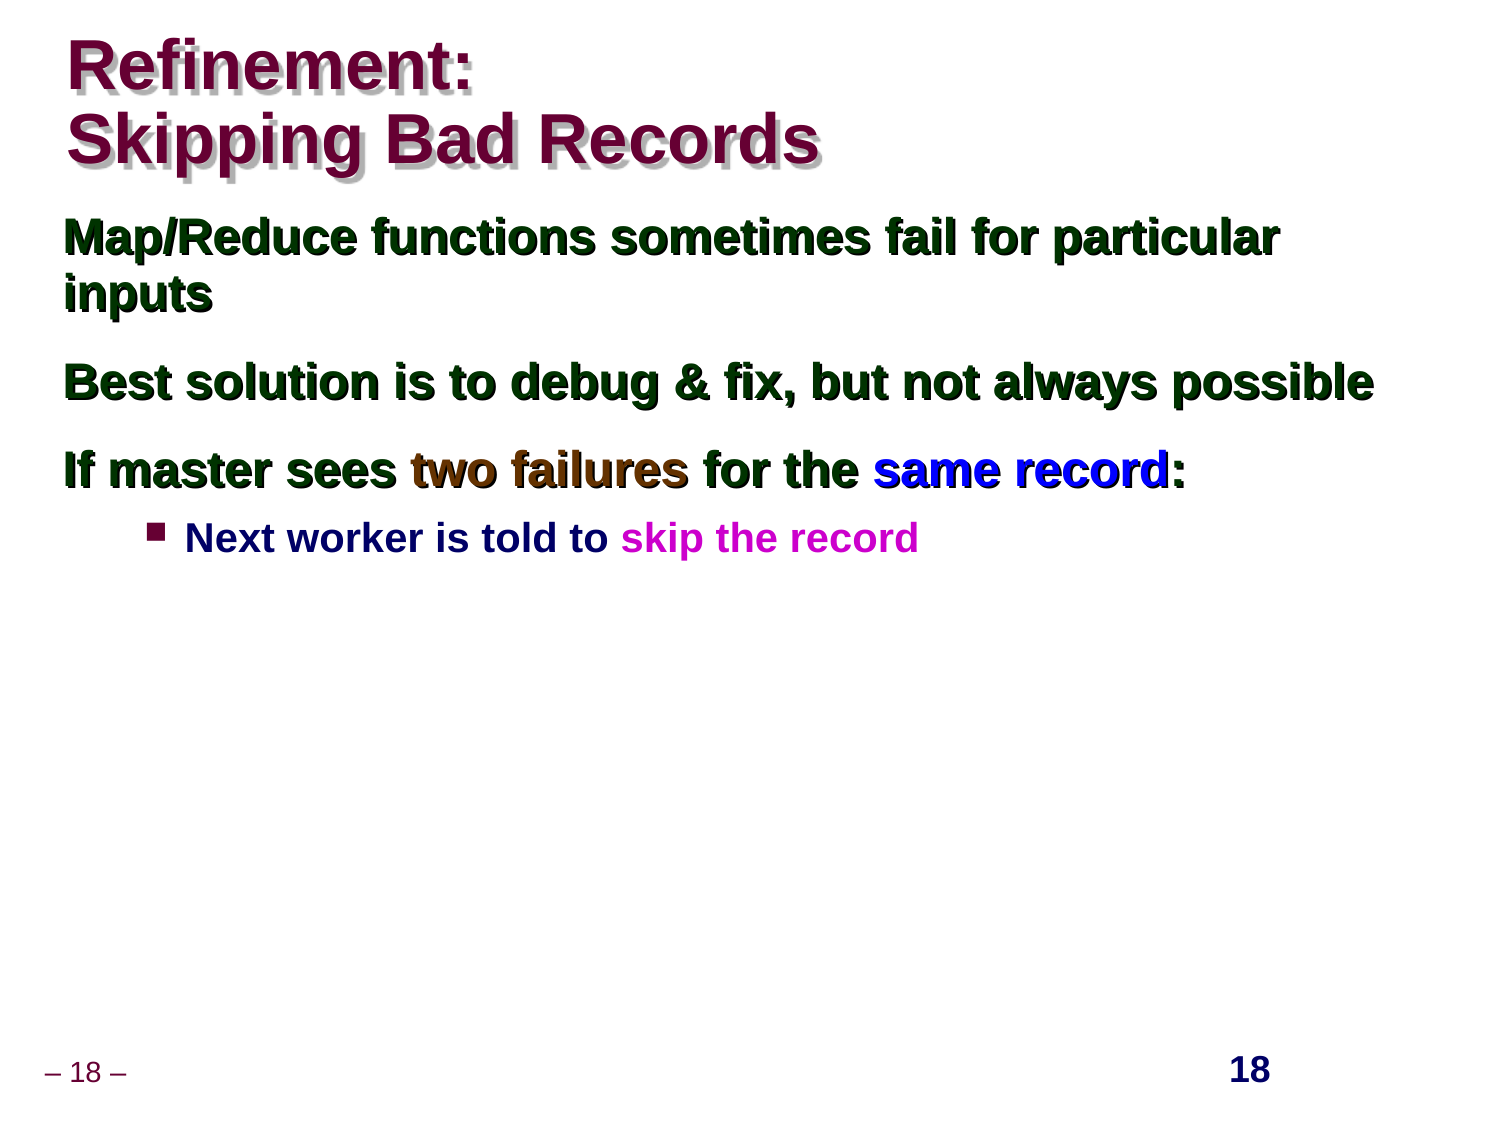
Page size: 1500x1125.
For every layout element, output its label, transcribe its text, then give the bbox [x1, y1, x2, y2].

title Refinement: Skipping Bad Records [66, 40, 1497, 169]
text_box <number> [1074, 1042, 1425, 1103]
text_box Map/Reduce functions sometimes fail for particular inputs Best solution is to debug & fix, but not always possible If master sees two failures for the same record: Next worker is told to skip the record [47, 200, 1411, 1058]
